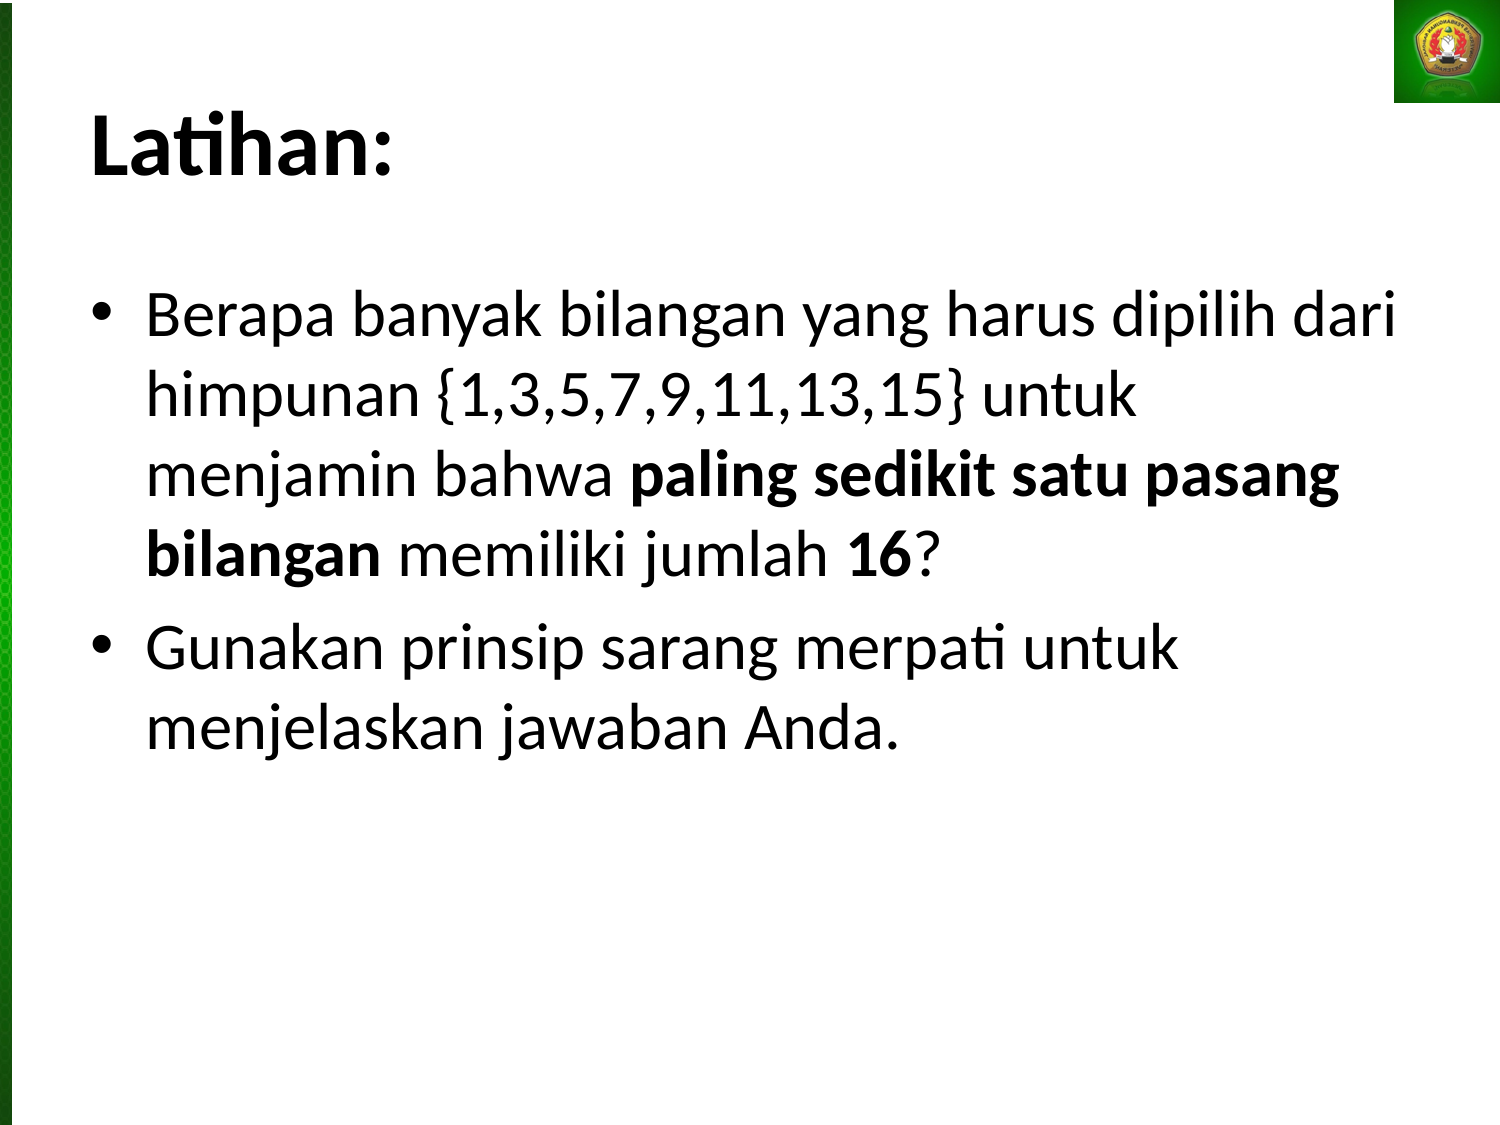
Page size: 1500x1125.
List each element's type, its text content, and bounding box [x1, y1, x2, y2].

picture [1394, 0, 1500, 103]
list Berapa banyak bilangan yang harus dipilih dari himpunan {1,3,5,7,9,11,13,15} untuk menjamin bahwa paling sedikit satu pasang bilangan memiliki jumlah 16? Gunakan prinsip sarang merpati untuk menjelaskan jawaban Anda. [75, 262, 1425, 1005]
title Latihan: [75, 45, 1425, 233]
picture [0, 3, 12, 1125]
